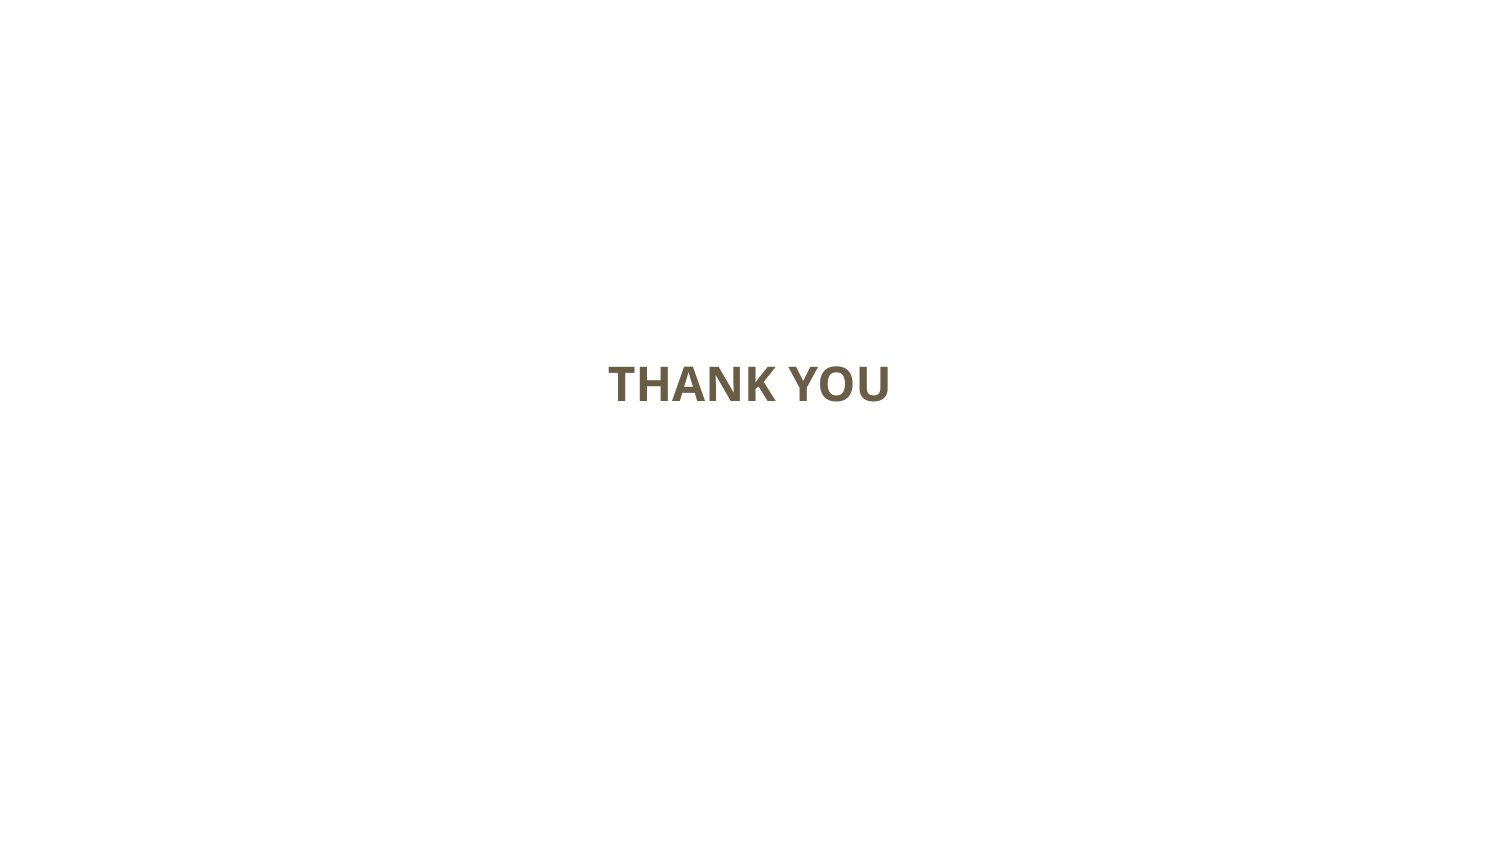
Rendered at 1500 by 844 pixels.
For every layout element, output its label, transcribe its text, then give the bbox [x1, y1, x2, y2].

text_box THANK YOU [281, 338, 1219, 433]
